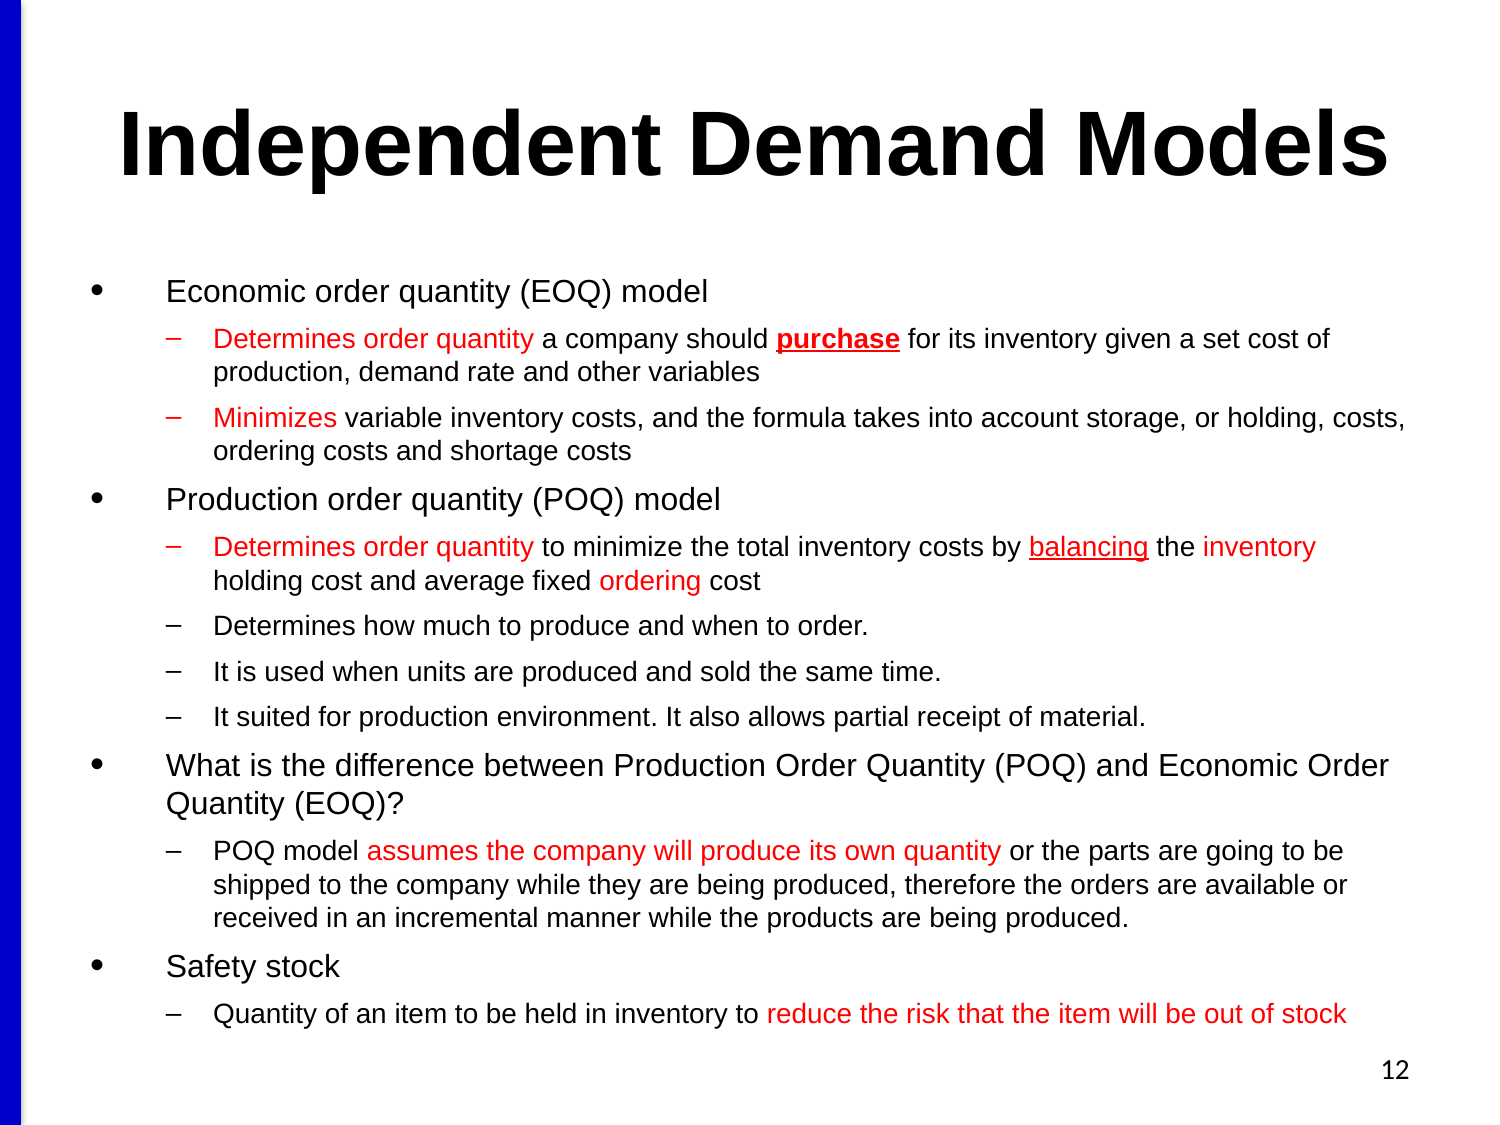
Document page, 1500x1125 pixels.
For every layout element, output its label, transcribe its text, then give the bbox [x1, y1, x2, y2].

slide_number 12 [1074, 1042, 1425, 1103]
title Independent Demand Models [10, 45, 1500, 233]
list Economic order quantity (EOQ) model Determines order quantity a company should purchase for its inventory given a set cost of production, demand rate and other variables Minimizes variable inventory costs, and the formula takes into account storage, or holding, costs, ordering costs and shortage costs Production order quantity (POQ) model Determines order quantity to minimize the total inventory costs by balancing the inventory holding cost and average fixed ordering cost Determines how much to produce and when to order. It is used when units are produced and sold the same time. It suited for production environment. It also allows partial receipt of material. What is the difference between Production Order Quantity (POQ) and Economic Order Quantity (EOQ)? POQ model assumes the company will produce its own quantity or the parts are going to be shipped to the company while they are being produced, therefore the orders are available or received in an incremental manner while the products are being produced. Safety stock Quantity of an item to be held in inventory to reduce the risk that the item will be out of stock [75, 262, 1425, 1043]
